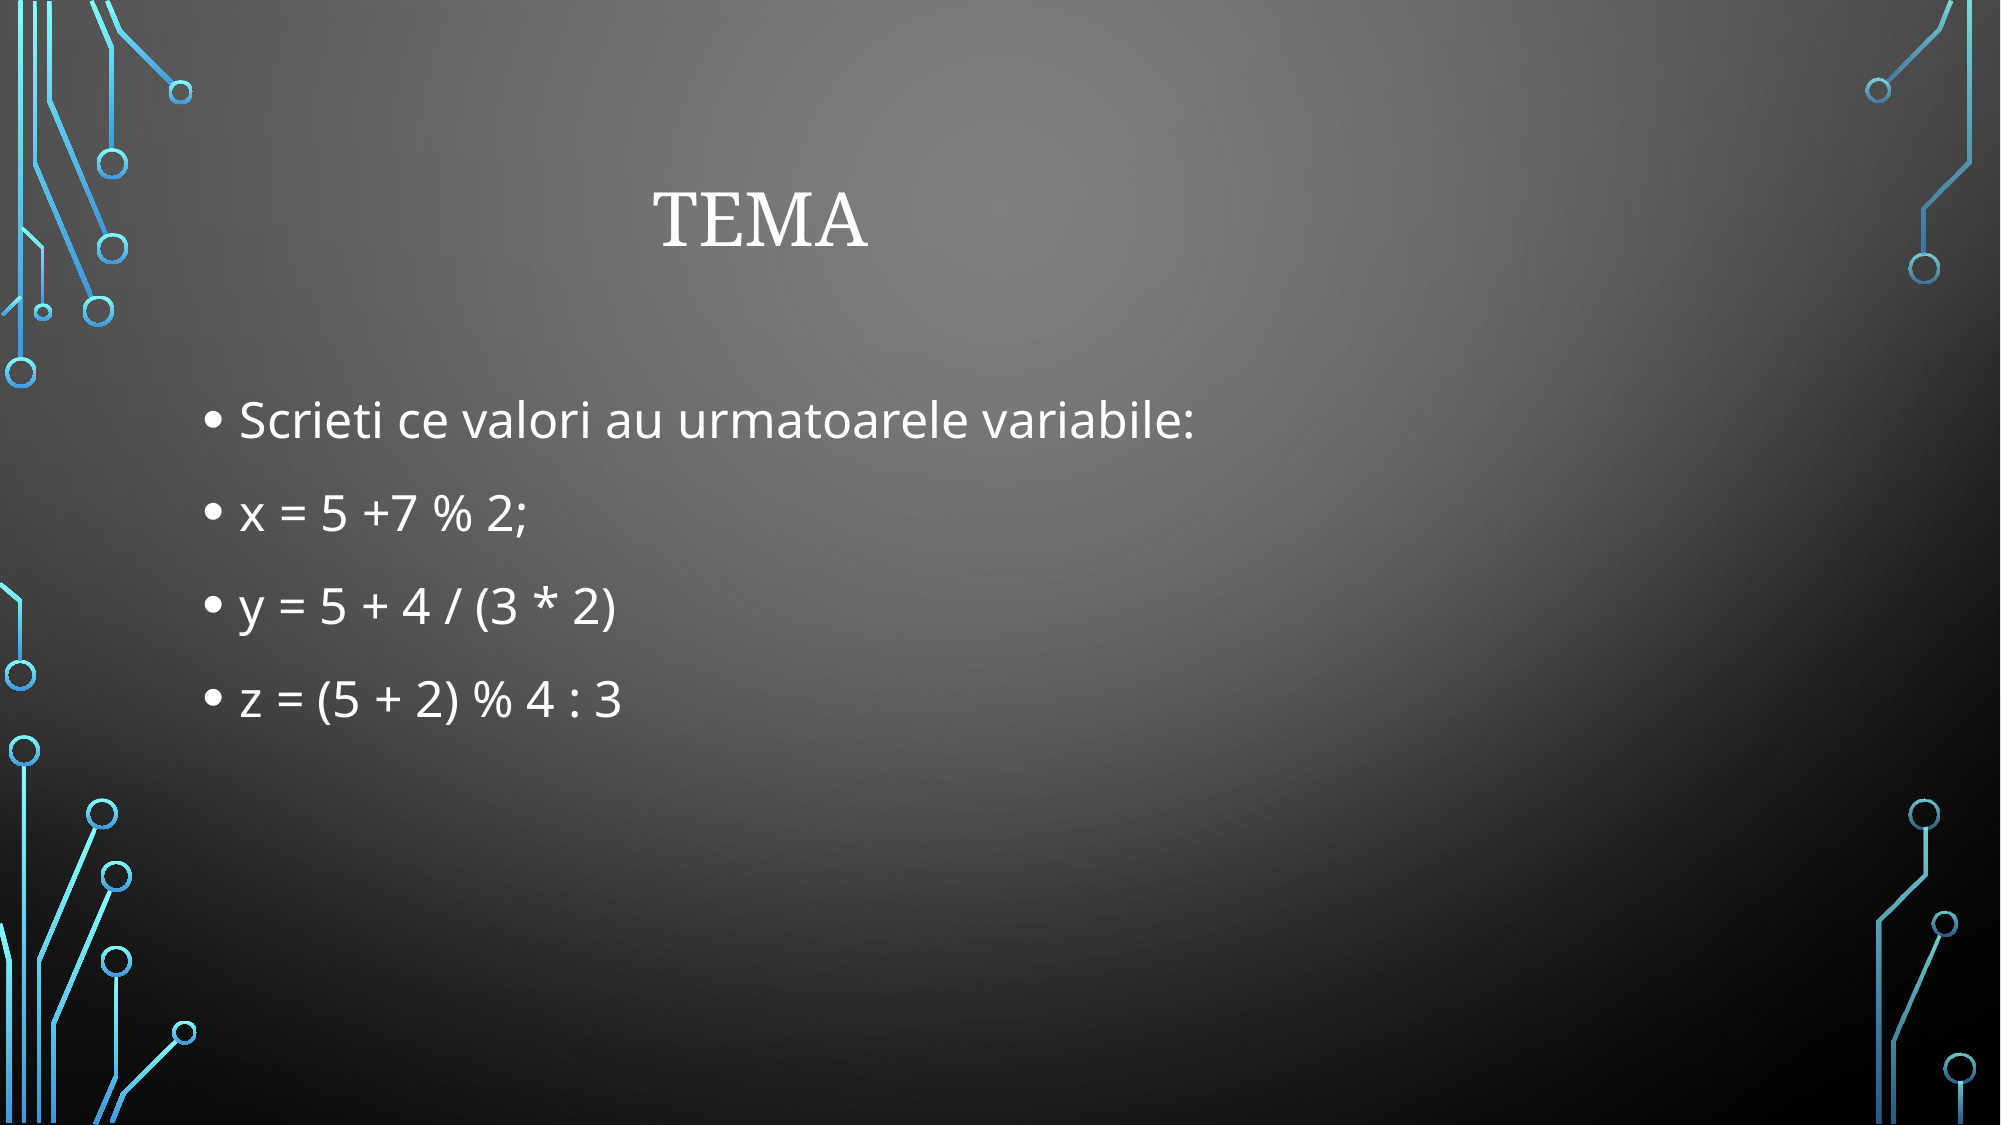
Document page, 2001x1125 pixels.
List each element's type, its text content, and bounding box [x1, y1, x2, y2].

title Tema [187, 101, 1813, 344]
list Scrieti ce valori au urmatoarele variabile: x = 5 +7 % 2; y = 5 + 4 / (3 * 2) z = (5 + 2) % 4 : 3 [187, 369, 1813, 950]
